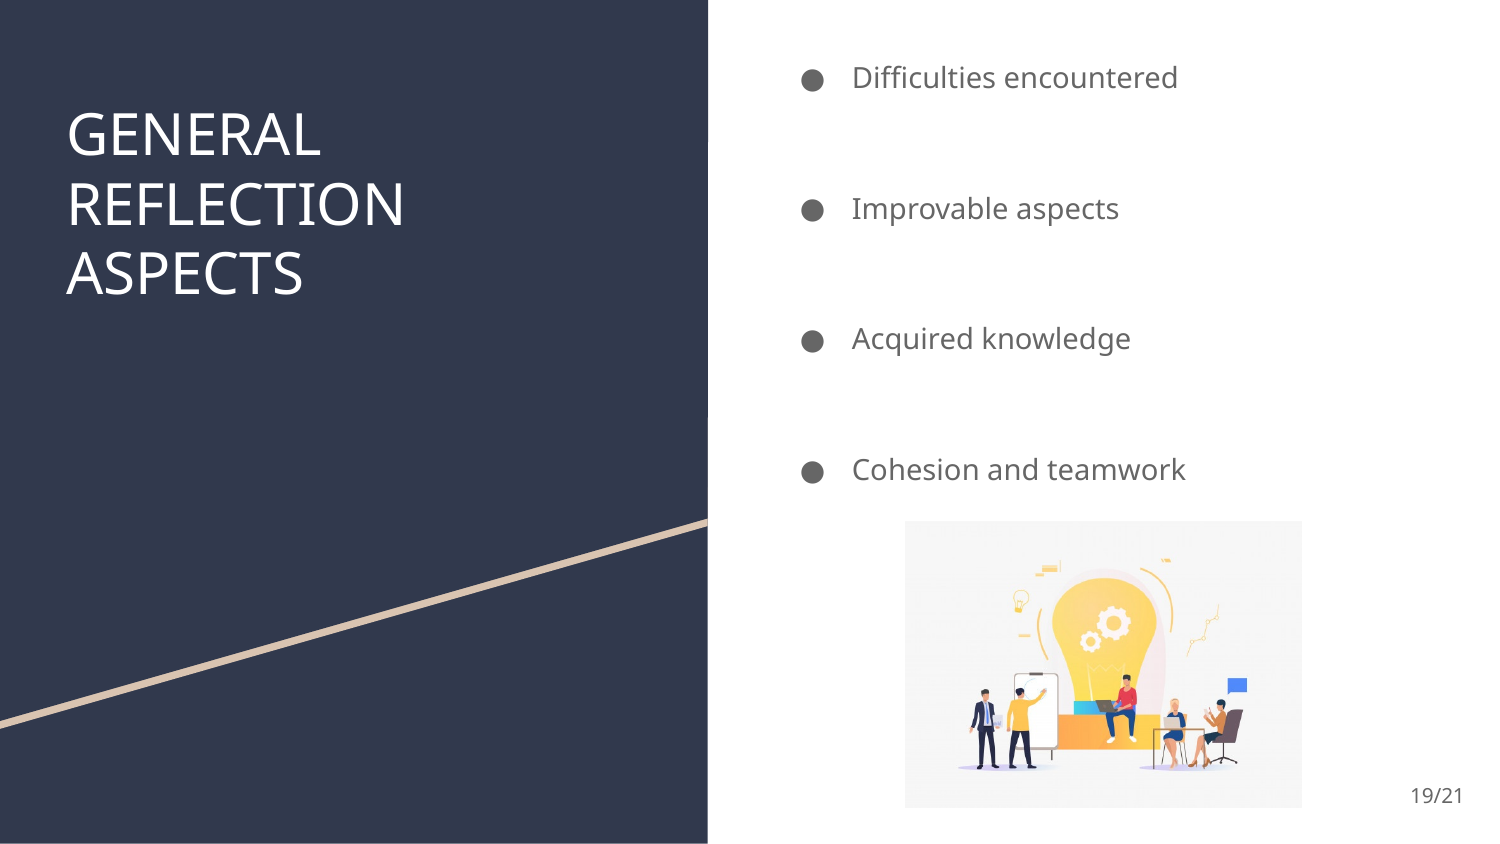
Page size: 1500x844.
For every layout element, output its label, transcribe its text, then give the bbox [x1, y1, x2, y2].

list Difficulties encountered Improvable aspects Acquired knowledge Cohesion and teamwork [761, 39, 1446, 564]
slide_number ‹#›/21 [1389, 764, 1480, 830]
picture [905, 521, 1302, 809]
title GENERAL REFLECTION ASPECTS [51, 82, 660, 494]
